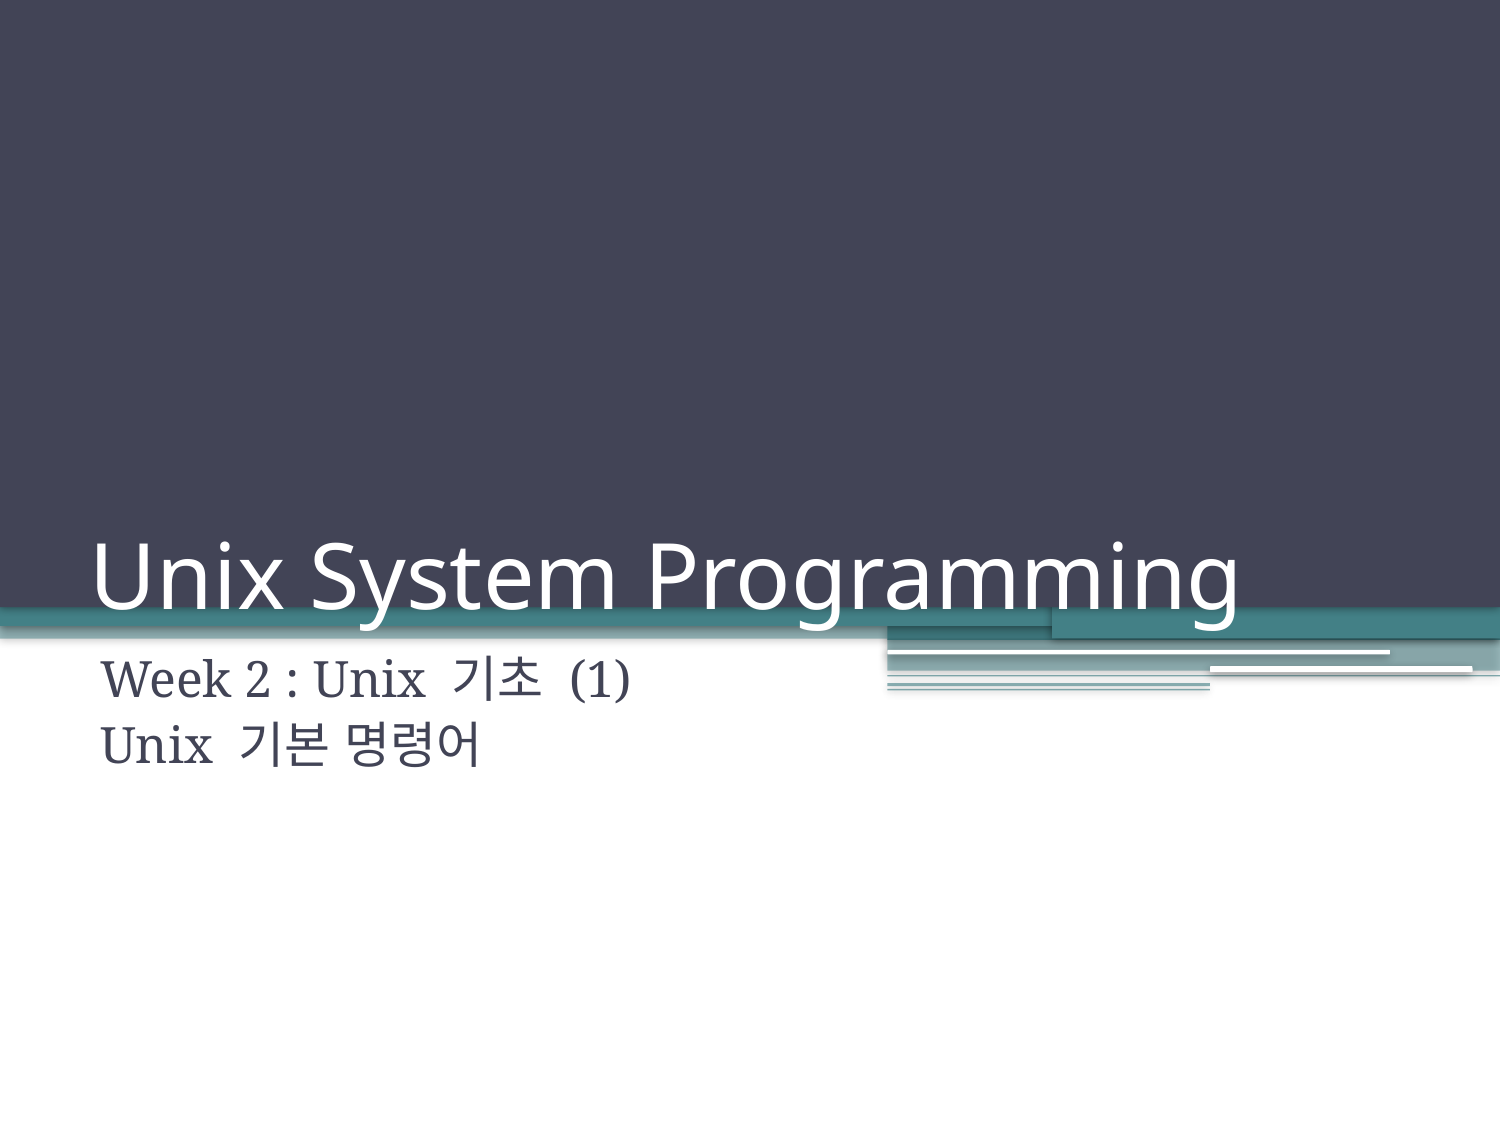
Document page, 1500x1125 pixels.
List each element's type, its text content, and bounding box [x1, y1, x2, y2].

subtitle Week 2 : Unix 기초 (1) Unix 기본 명령어 [75, 639, 888, 928]
title Unix System Programming [75, 394, 1463, 636]
